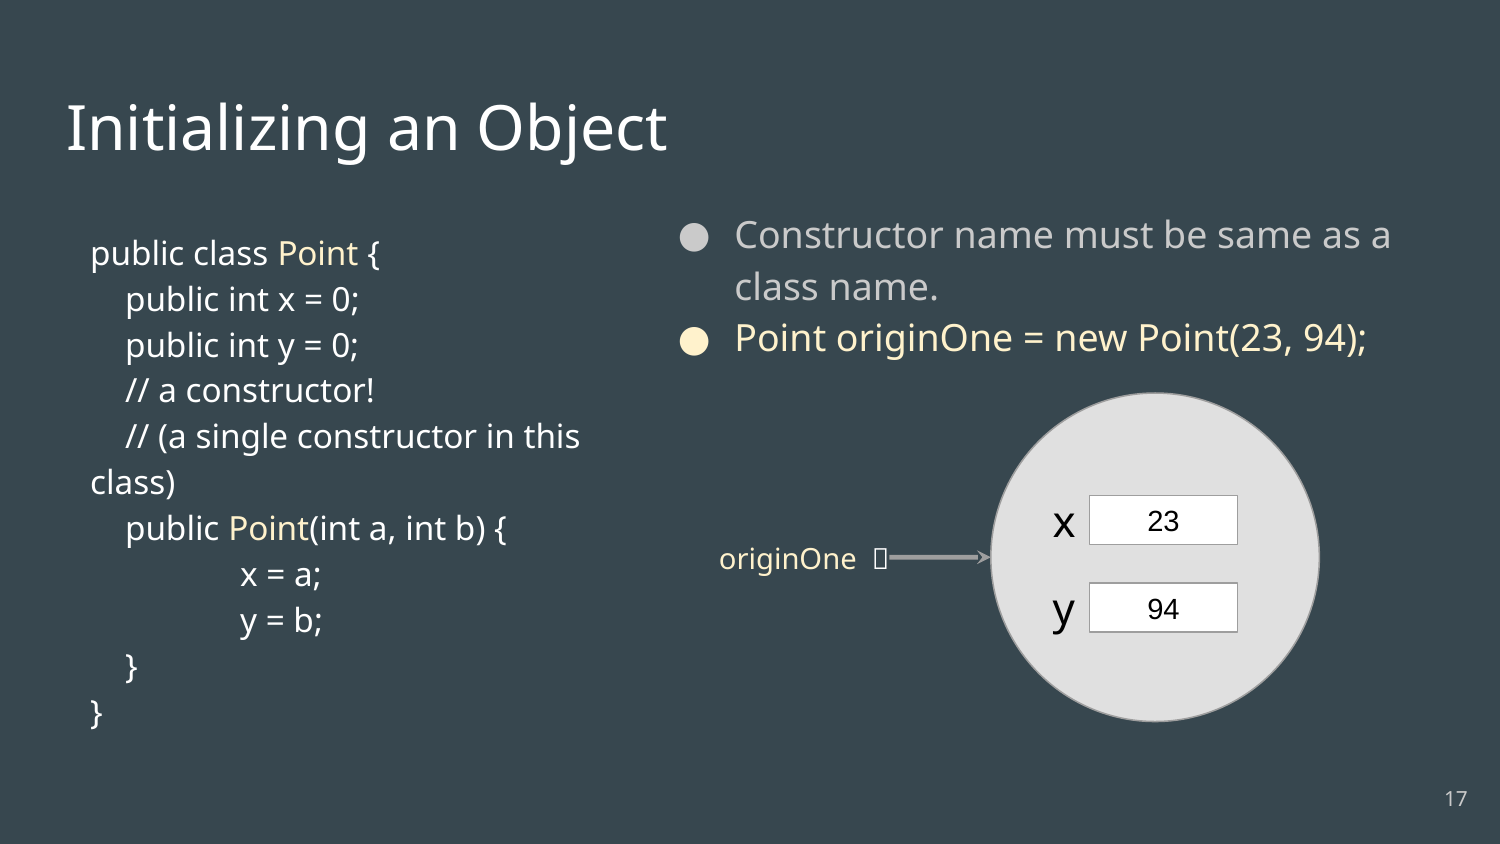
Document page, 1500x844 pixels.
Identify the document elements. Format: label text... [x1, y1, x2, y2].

text_box 94 [1089, 582, 1238, 633]
text_box [990, 393, 1320, 722]
slide_number 17 [1392, 767, 1483, 833]
text_box x [1037, 478, 1090, 543]
text_box y [1037, 565, 1090, 631]
text_box 23 [1089, 495, 1238, 545]
text_box originOne 🔘 [664, 524, 890, 590]
text_box public class Point { public int x = 0; public int y = 0; // a constructor! // (a single constructor in this class) public Point(int a, int b) { x = a; y = b; } } [75, 210, 680, 682]
title Initializing an Object [51, 72, 1449, 167]
list Constructor name must be same as a class name. Point originOne = new Point(23, 94); [644, 189, 1449, 371]
